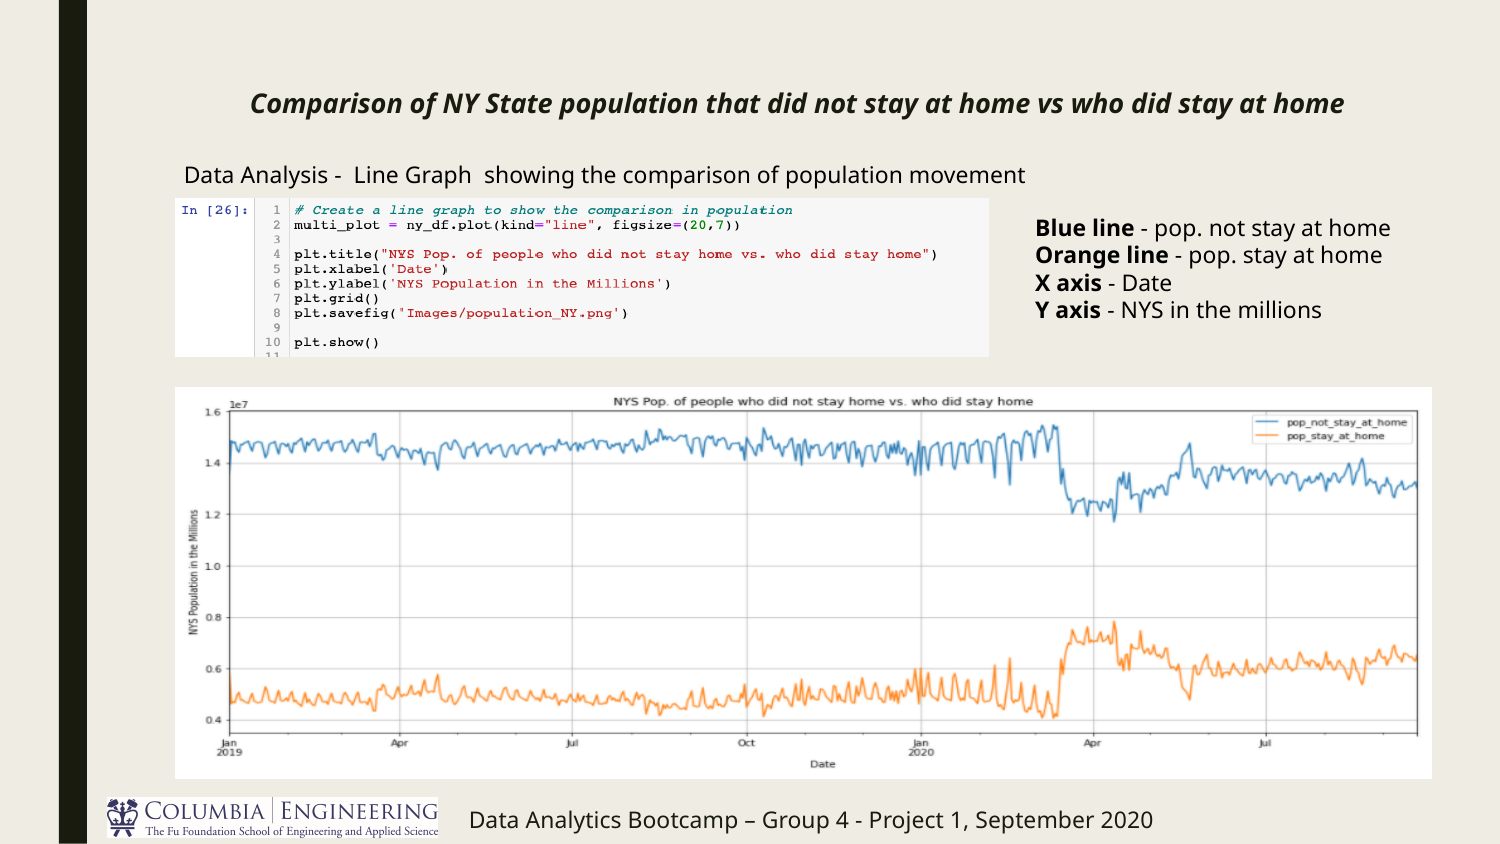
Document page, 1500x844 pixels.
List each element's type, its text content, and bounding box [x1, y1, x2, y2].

title Comparison of NY State population that did not stay at home vs who did stay at home [168, 84, 1426, 146]
text_box Blue line - pop. not stay at home Orange line - pop. stay at home X axis - Date Y axis - NYS in the millions [1020, 198, 1416, 358]
picture [174, 387, 1433, 779]
footer Data Analytics Bootcamp – Group 4 - Project 1, September 2020 [457, 793, 1231, 844]
picture [174, 197, 990, 358]
text_box Data Analysis - Line Graph showing the comparison of population movement [168, 145, 1228, 235]
picture [107, 797, 438, 838]
